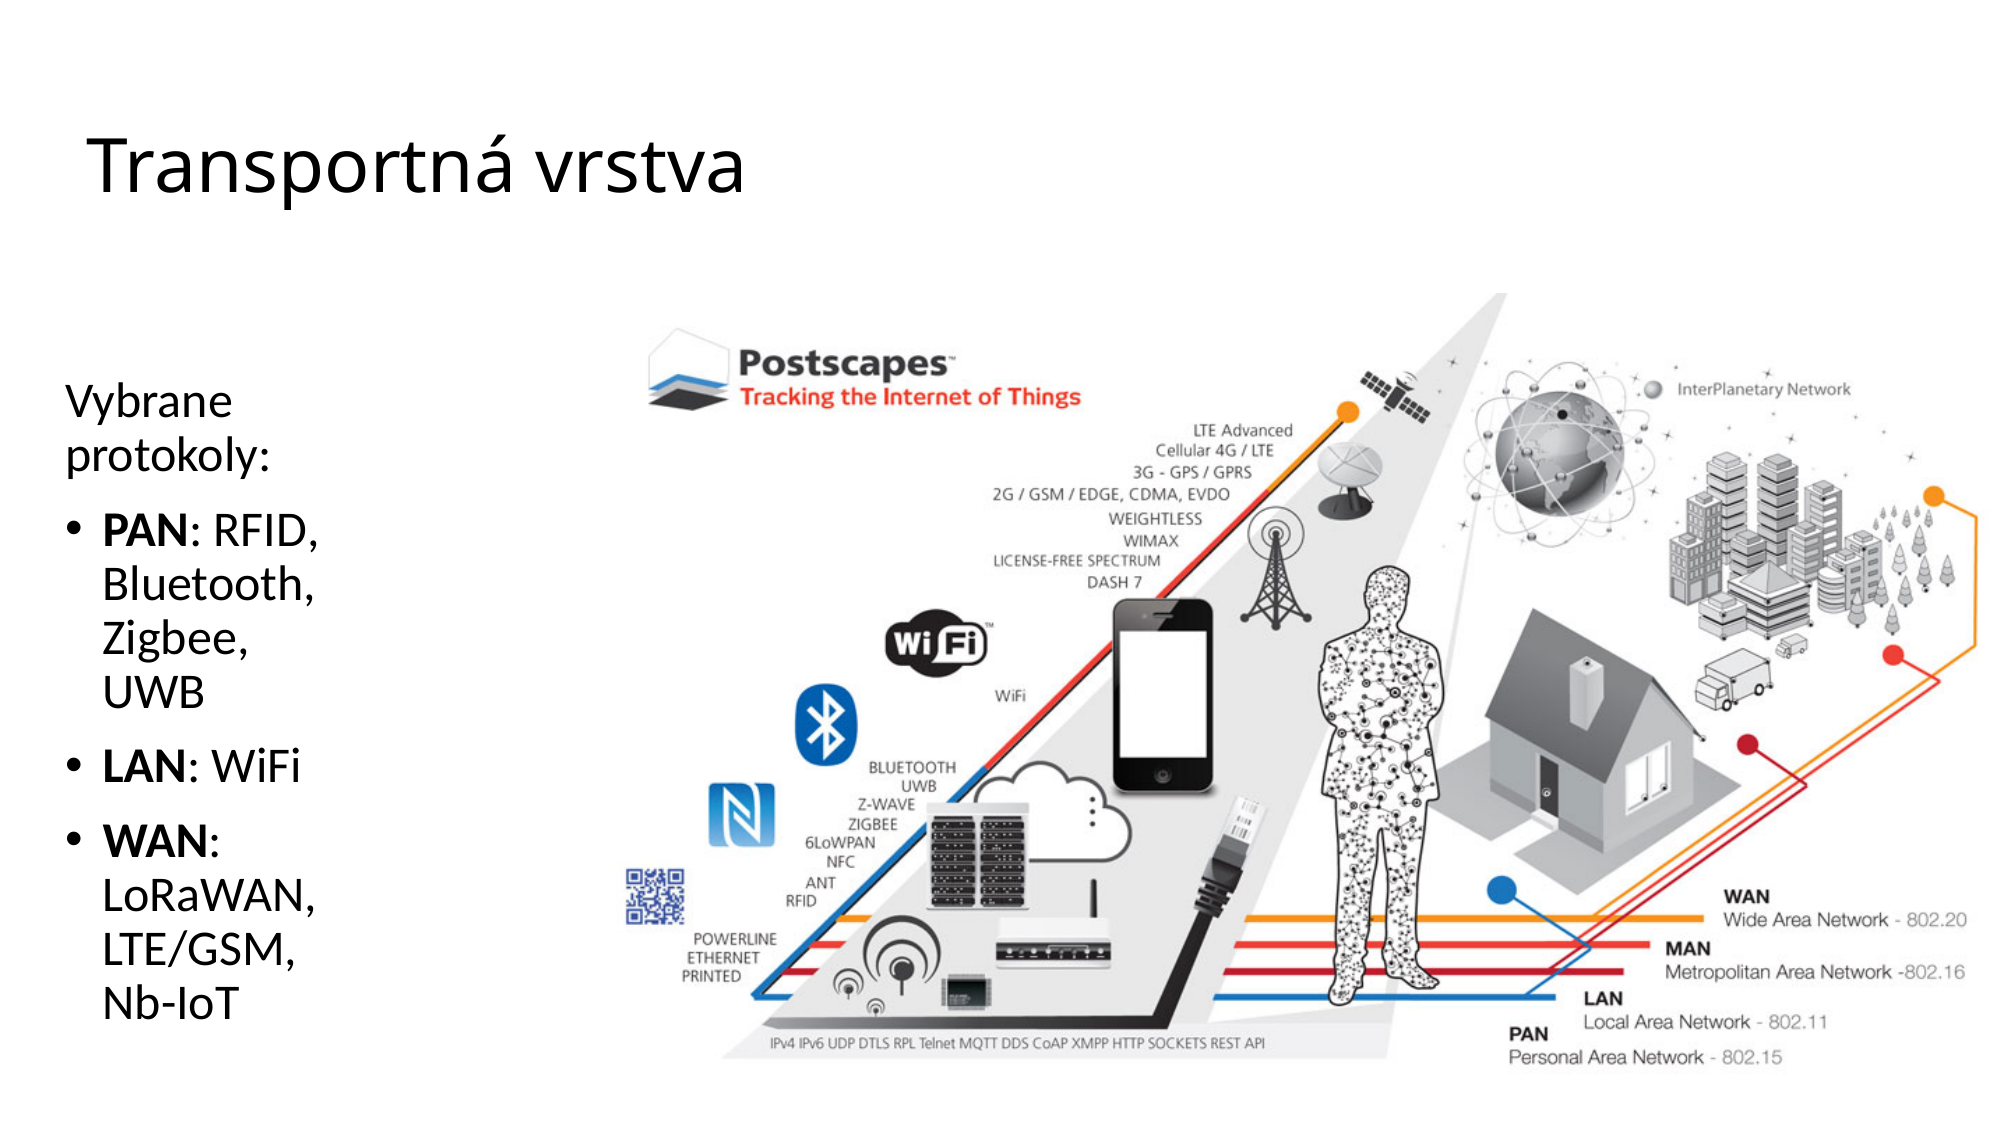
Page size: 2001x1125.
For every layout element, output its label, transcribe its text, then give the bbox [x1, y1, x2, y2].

picture [604, 293, 2000, 1085]
list Vybrane protokoly: PAN: RFID, Bluetooth, Zigbee, UWB LAN: WiFi WAN: LoRaWAN, LTE/GSM, Nb-IoT [50, 366, 352, 1085]
title Transportná vrstva [71, 59, 1915, 278]
